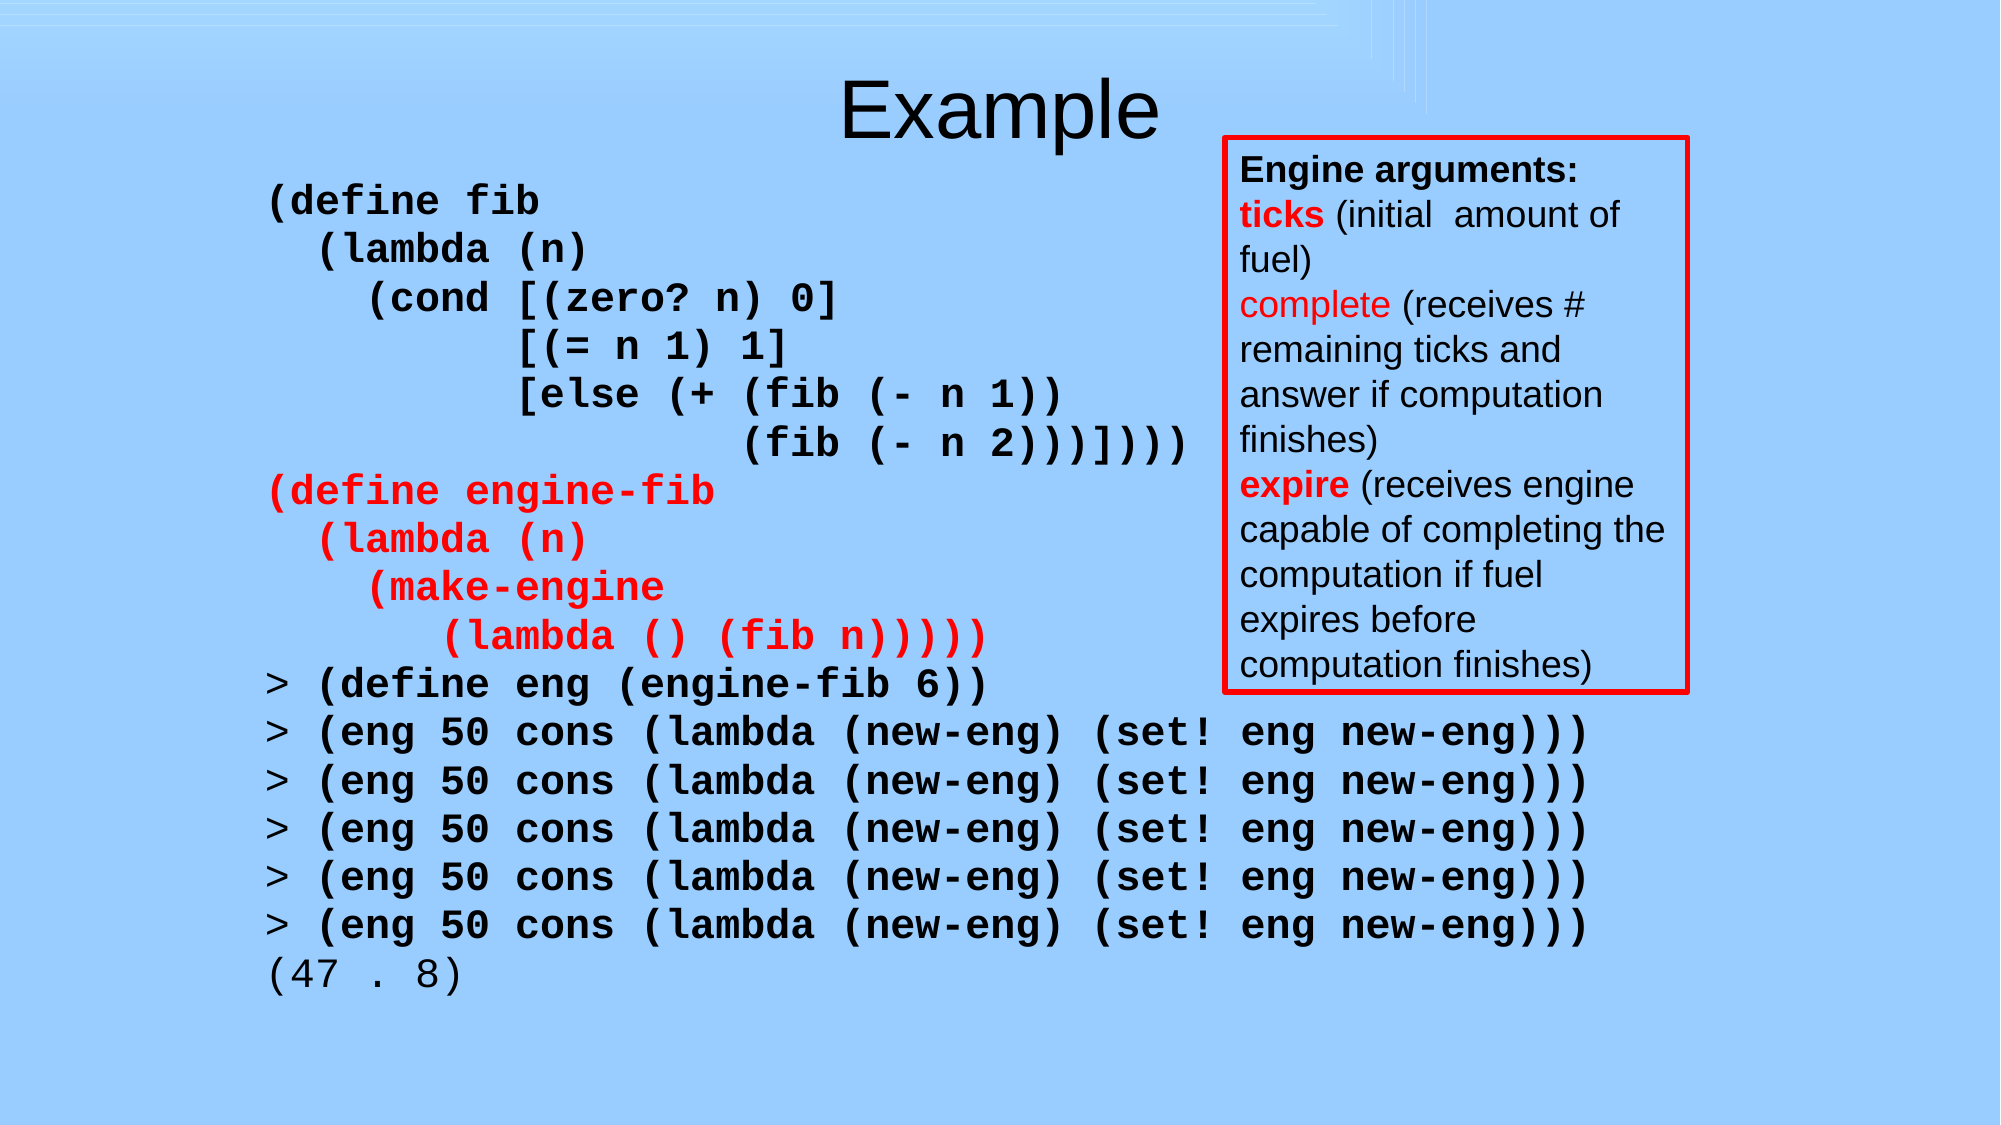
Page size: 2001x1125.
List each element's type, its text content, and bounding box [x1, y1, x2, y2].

title Example [324, 44, 1676, 166]
text_box Engine arguments: ticks (initial amount of fuel) complete (receives # remaining ticks and answer if computation finishes) expire (receives engine capable of completing the computation if fuel expires before computation finishes) [1224, 137, 1688, 693]
list (define fib (lambda (n) (cond [(zero? n) 0] [(= n 1) 1] [else (+ (fib (- n 1)) (fib (- n 2)))]))) (define engine-fib (lambda (n) (make-engine (lambda () (fib n))))) > (define eng (engine-fib 6)) > (eng 50 cons (lambda (new-eng) (set! eng new-eng))) > (eng 50 cons (lambda (new-eng) (set! eng new-eng))) > (eng 50 cons (lambda (new-eng) (set! eng new-eng))) > (eng 50 cons (lambda (new-eng) (set! eng new-eng))) > (eng 50 cons (lambda (new-eng) (set! eng new-eng))) (47 . 8) [249, 174, 1676, 1125]
